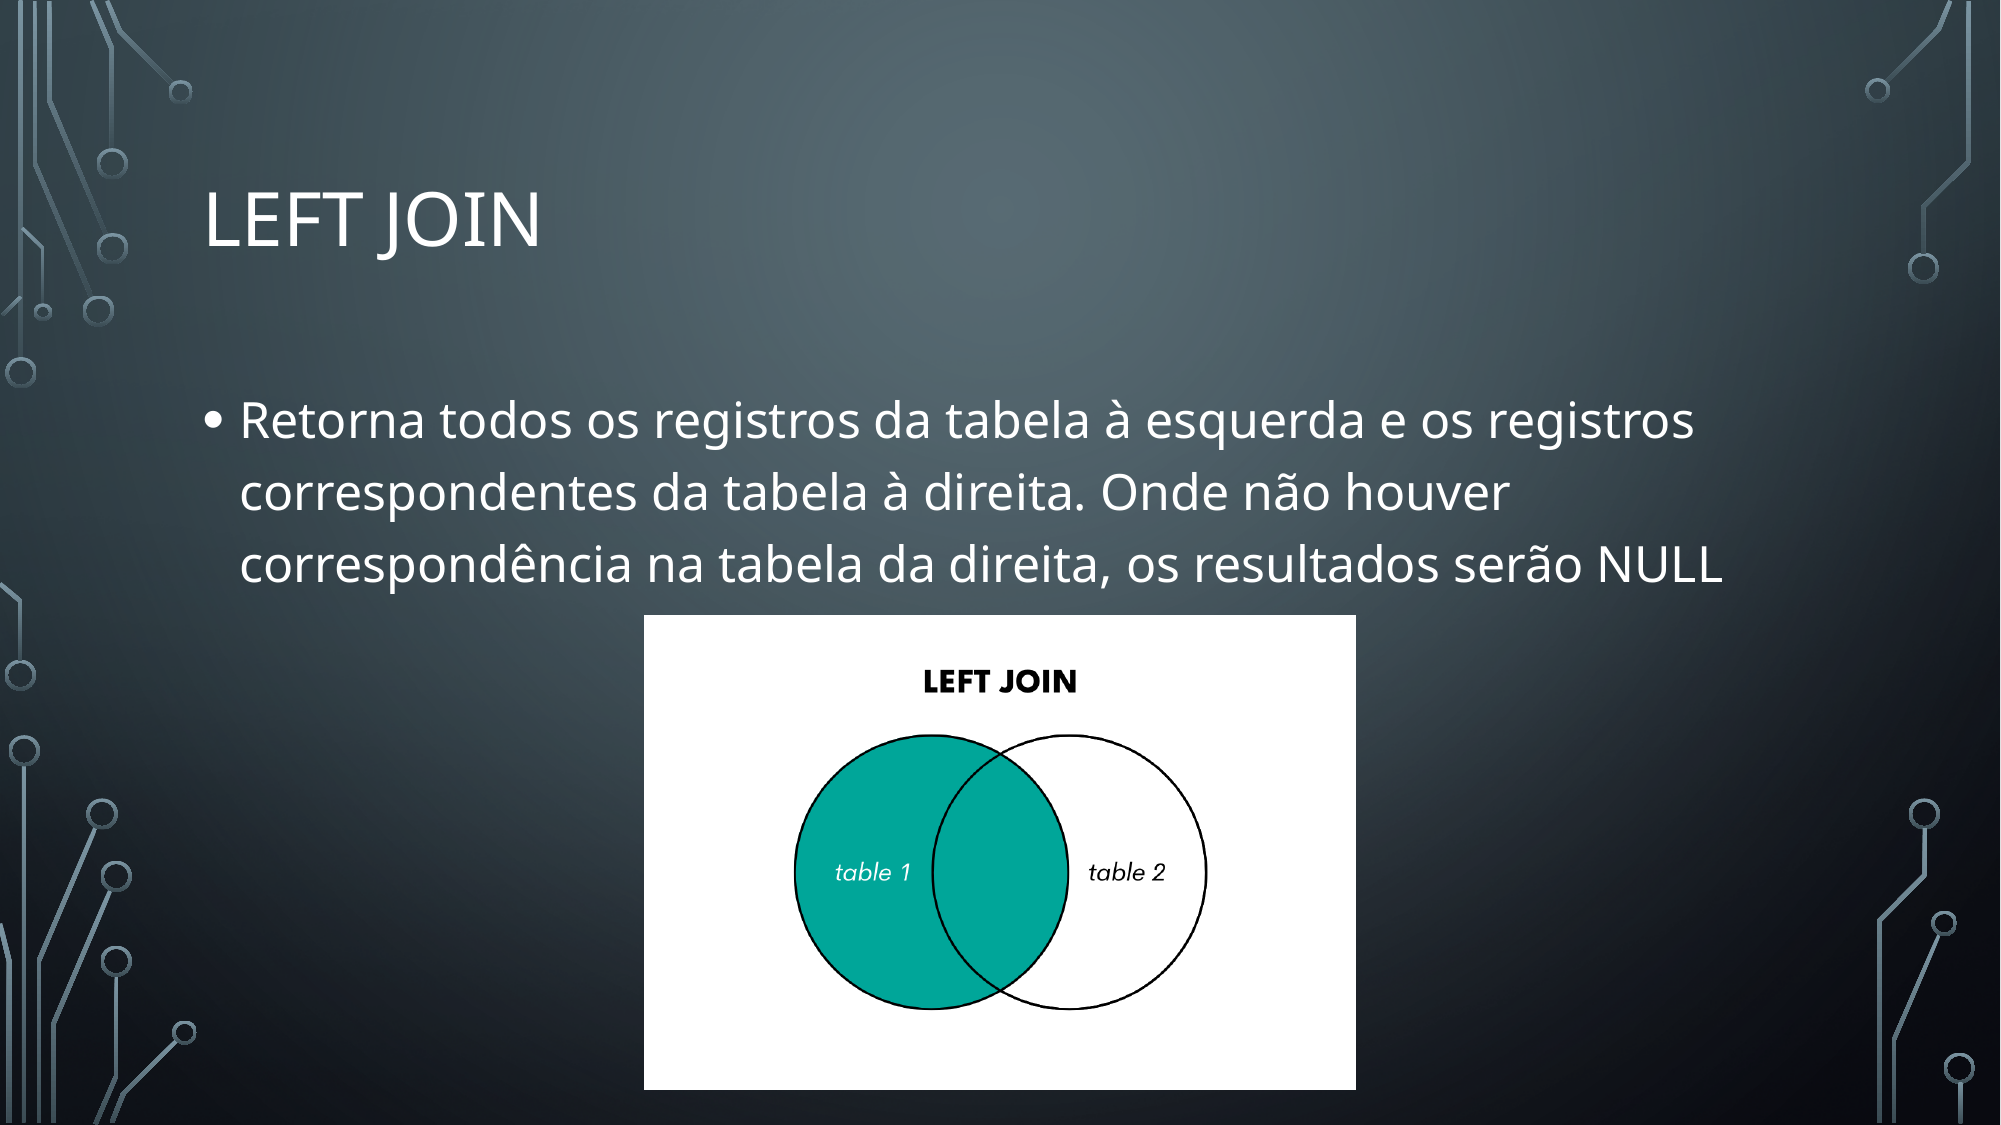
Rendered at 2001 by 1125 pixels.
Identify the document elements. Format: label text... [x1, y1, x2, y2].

title LEFT JOIN [187, 101, 1813, 344]
picture [643, 614, 1356, 1090]
list Retorna todos os registros da tabela à esquerda e os registros correspondentes da tabela à direita. Onde não houver correspondência na tabela da direita, os resultados serão NULL [187, 369, 1813, 950]
